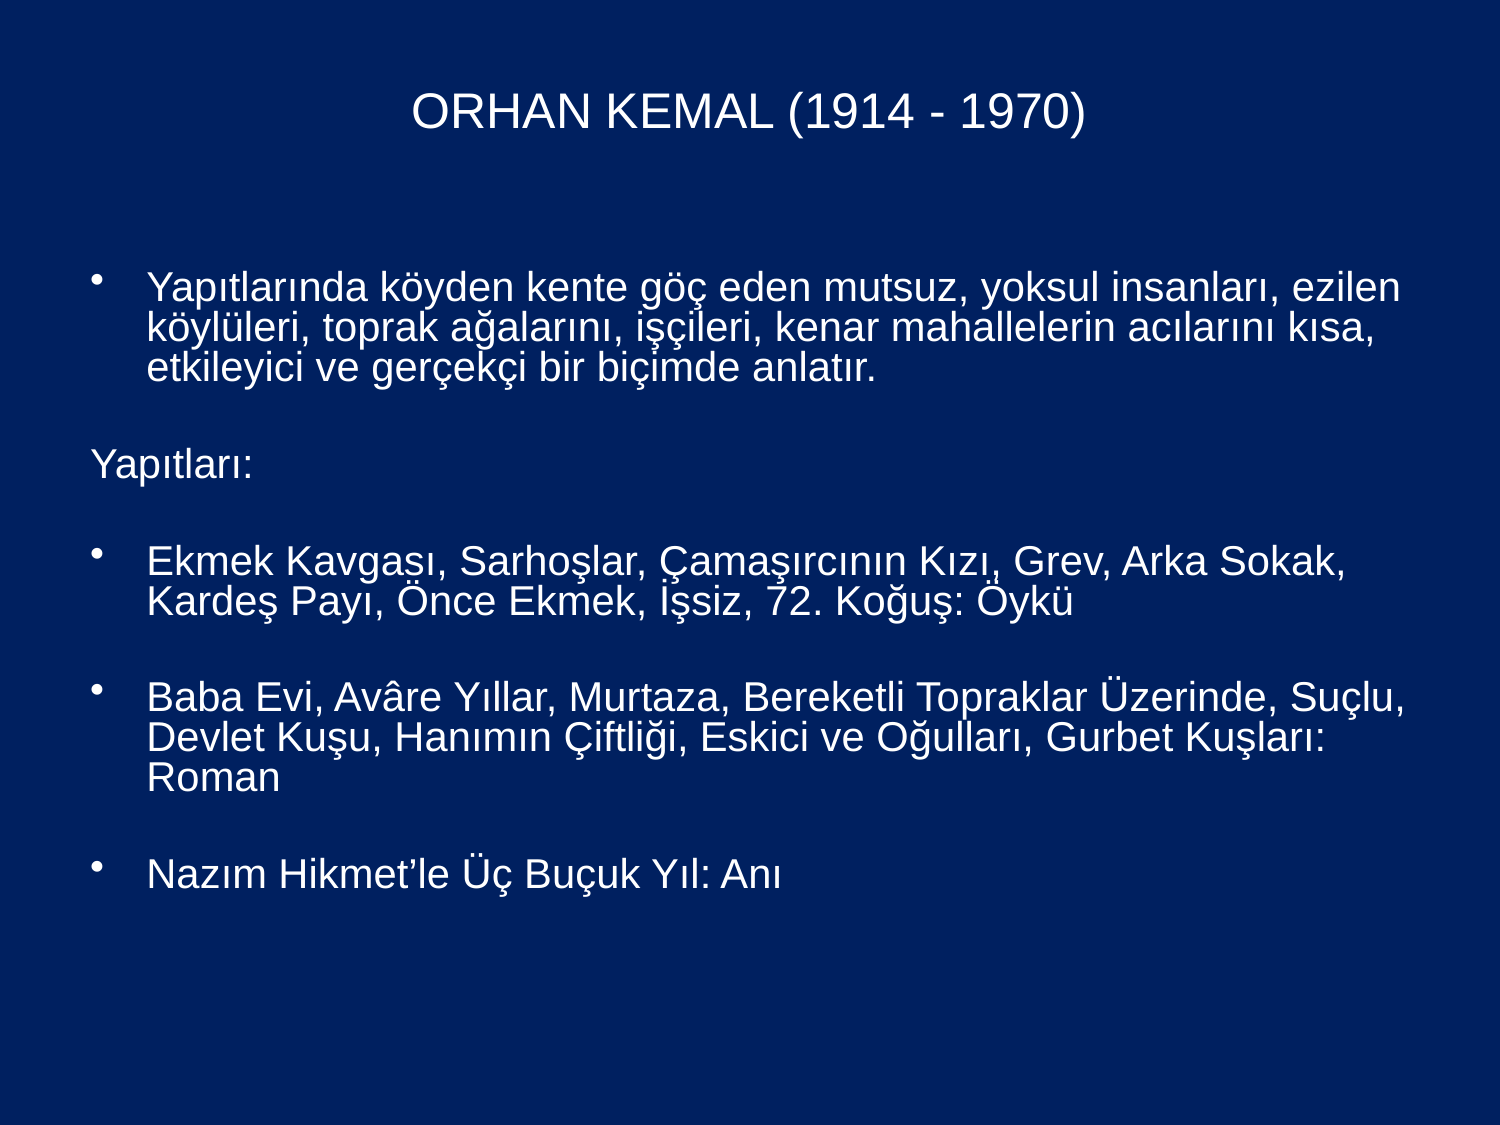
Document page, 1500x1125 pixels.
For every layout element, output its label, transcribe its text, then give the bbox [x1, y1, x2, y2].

title ORHAN KEMAL (1914 - 1970) [74, 44, 1426, 233]
list Yapıtlarında köyden kente göç eden mutsuz, yoksul insanları, ezilen köylüleri, toprak ağalarını, işçileri, kenar mahallelerin acılarını kısa, etkileyici ve gerçekçi bir biçimde anlatır. Yapıtları: Ekmek Kavgası, Sarhoşlar, Çamaşırcının Kızı, Grev, Arka Sokak, Kardeş Payı, Önce Ekmek, İşsiz, 72. Koğuş: Öykü Baba Evi, Avâre Yıllar, Murtaza, Bereketli Topraklar Üzerinde, Suçlu, Devlet Kuşu, Hanımın Çiftliği, Eskici ve Oğulları, Gurbet Kuşları: Roman Nazım Hikmet’le Üç Buçuk Yıl: Anı [74, 262, 1426, 1063]
